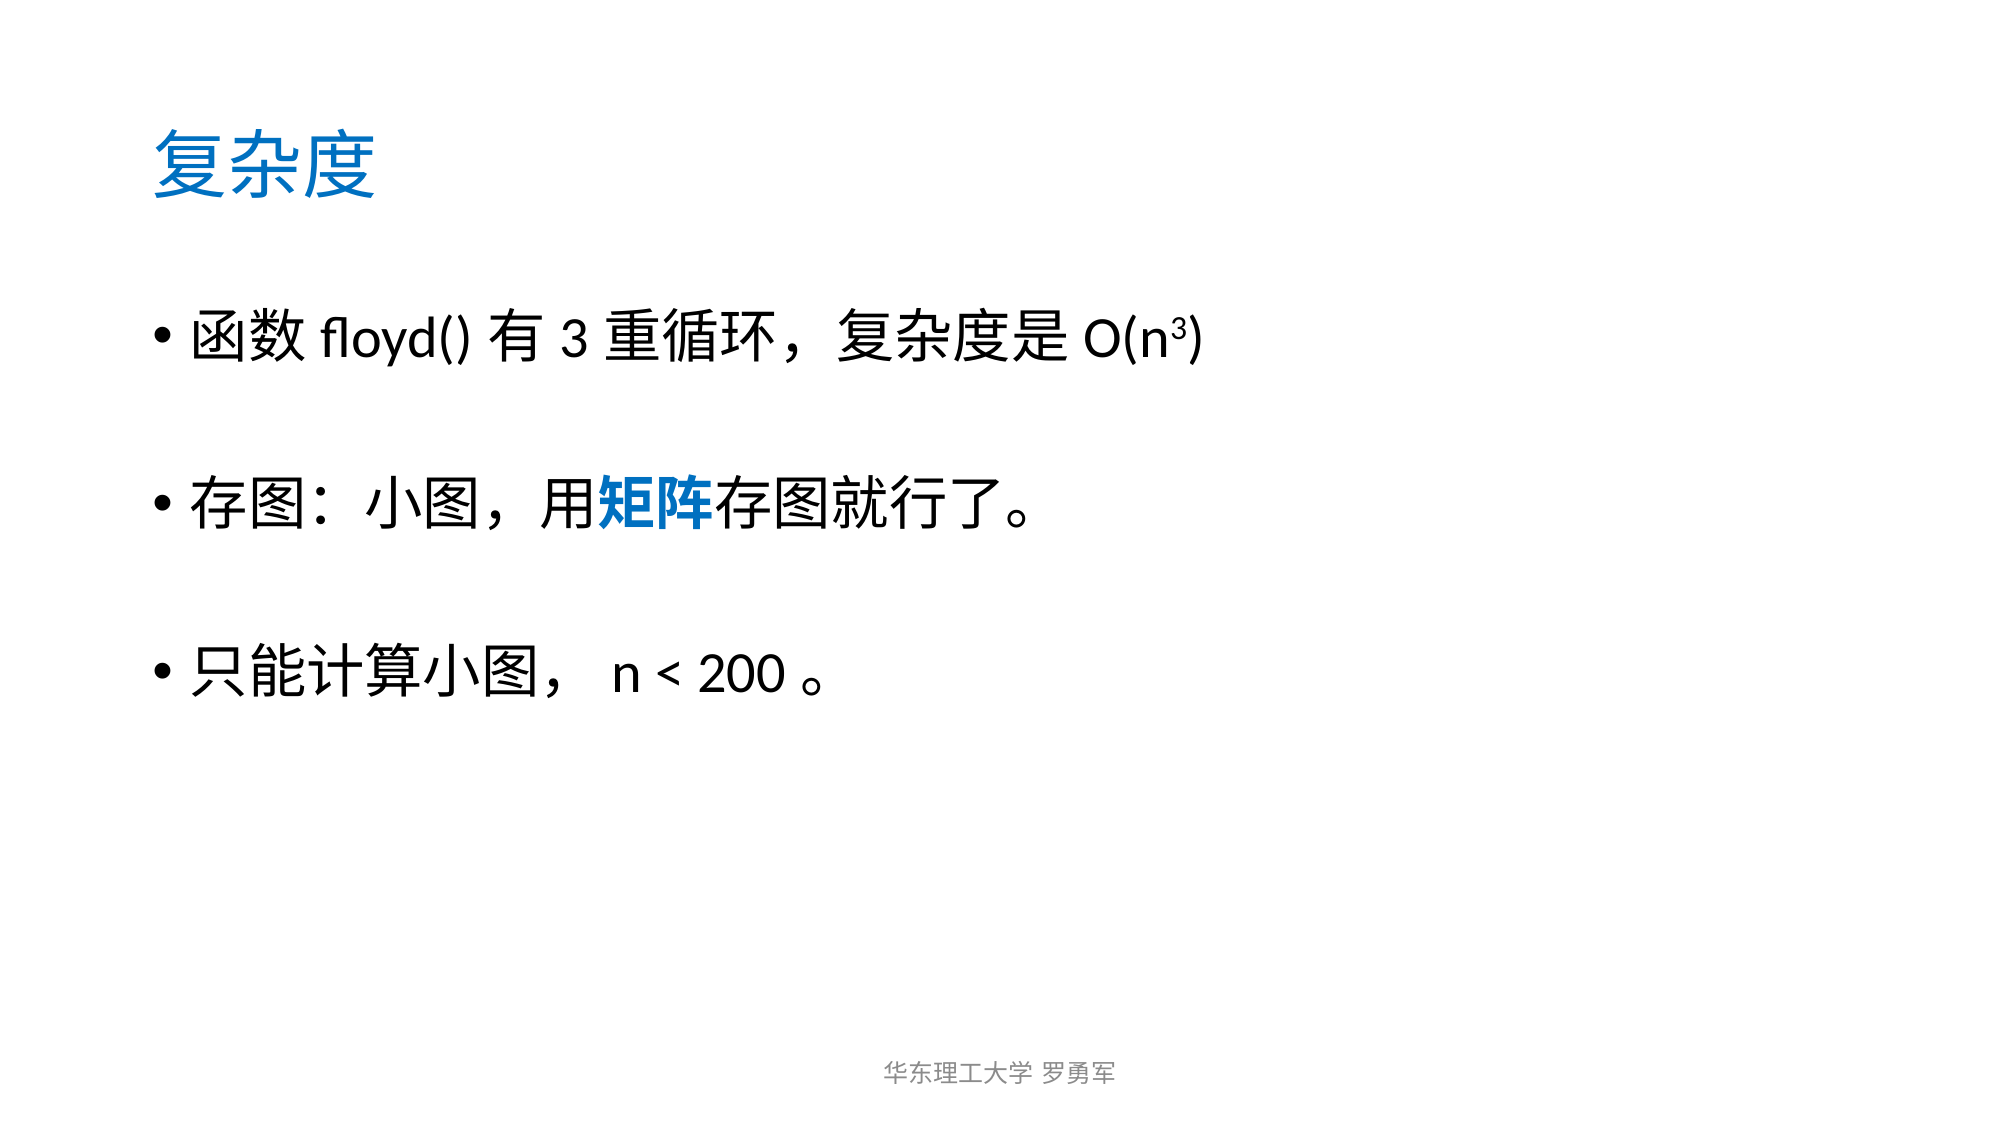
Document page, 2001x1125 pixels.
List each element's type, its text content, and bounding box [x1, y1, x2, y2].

footer 华东理工大学 罗勇军 [662, 1042, 1338, 1103]
title 复杂度 [137, 59, 1863, 278]
list 函数floyd()有3重循环，复杂度是O(n3) 存图：小图，用矩阵存图就行了。 只能计算小图，n < 200。 [137, 299, 1863, 1014]
